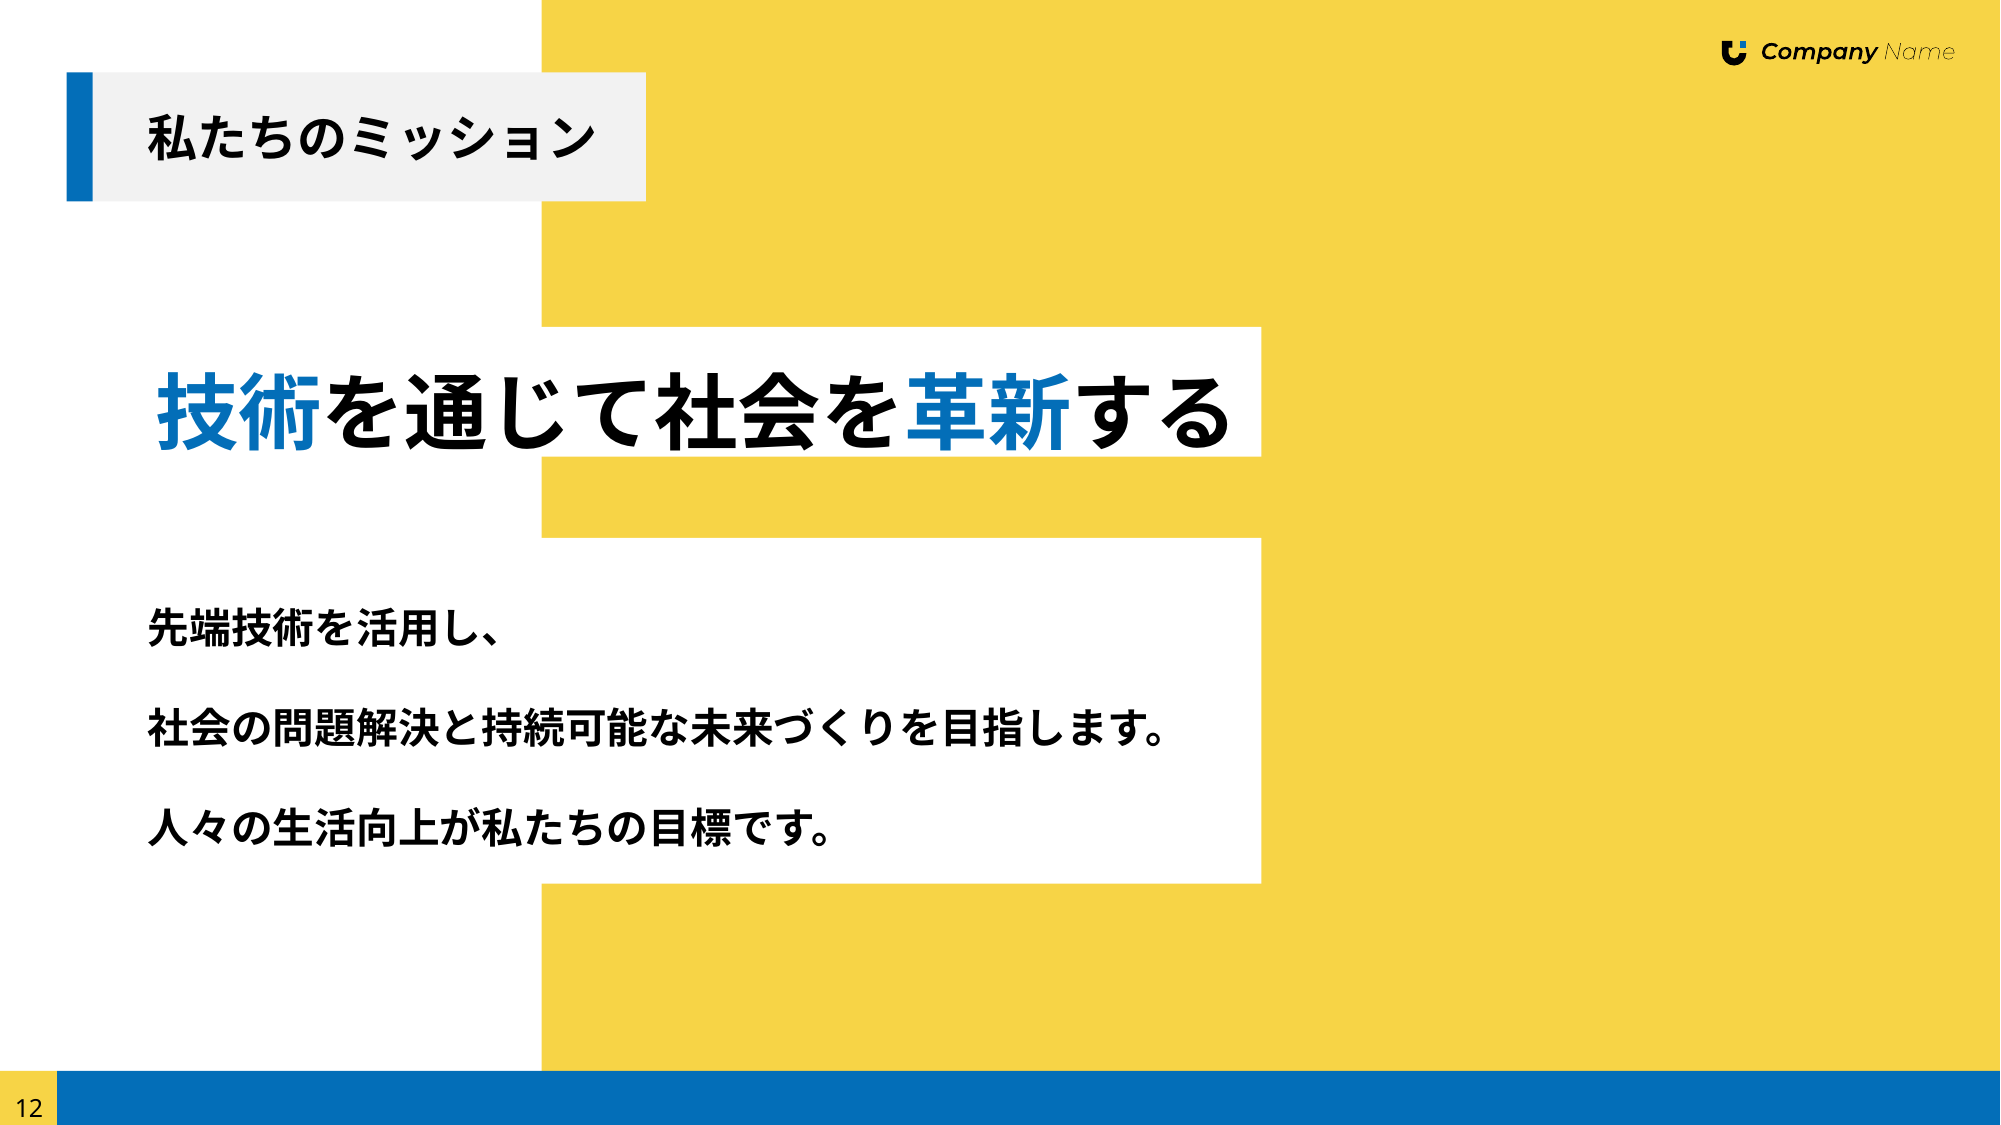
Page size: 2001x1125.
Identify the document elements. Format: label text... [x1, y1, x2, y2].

text_box [543, 860, 1262, 885]
text_box 12 [0, 1069, 89, 1125]
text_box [1721, 40, 1955, 66]
text_box [543, 537, 1262, 544]
text_box [89, 1070, 2000, 1125]
text_box [0, 0, 543, 1070]
text_box 先端技術を活用し、 社会の問題解決と持続可能な未来づくりを目指します。 人々の生活向上が私たちの目標です。 [132, 544, 1307, 860]
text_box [66, 72, 664, 202]
text_box 技術を通じて社会を革新する [140, 302, 1299, 468]
